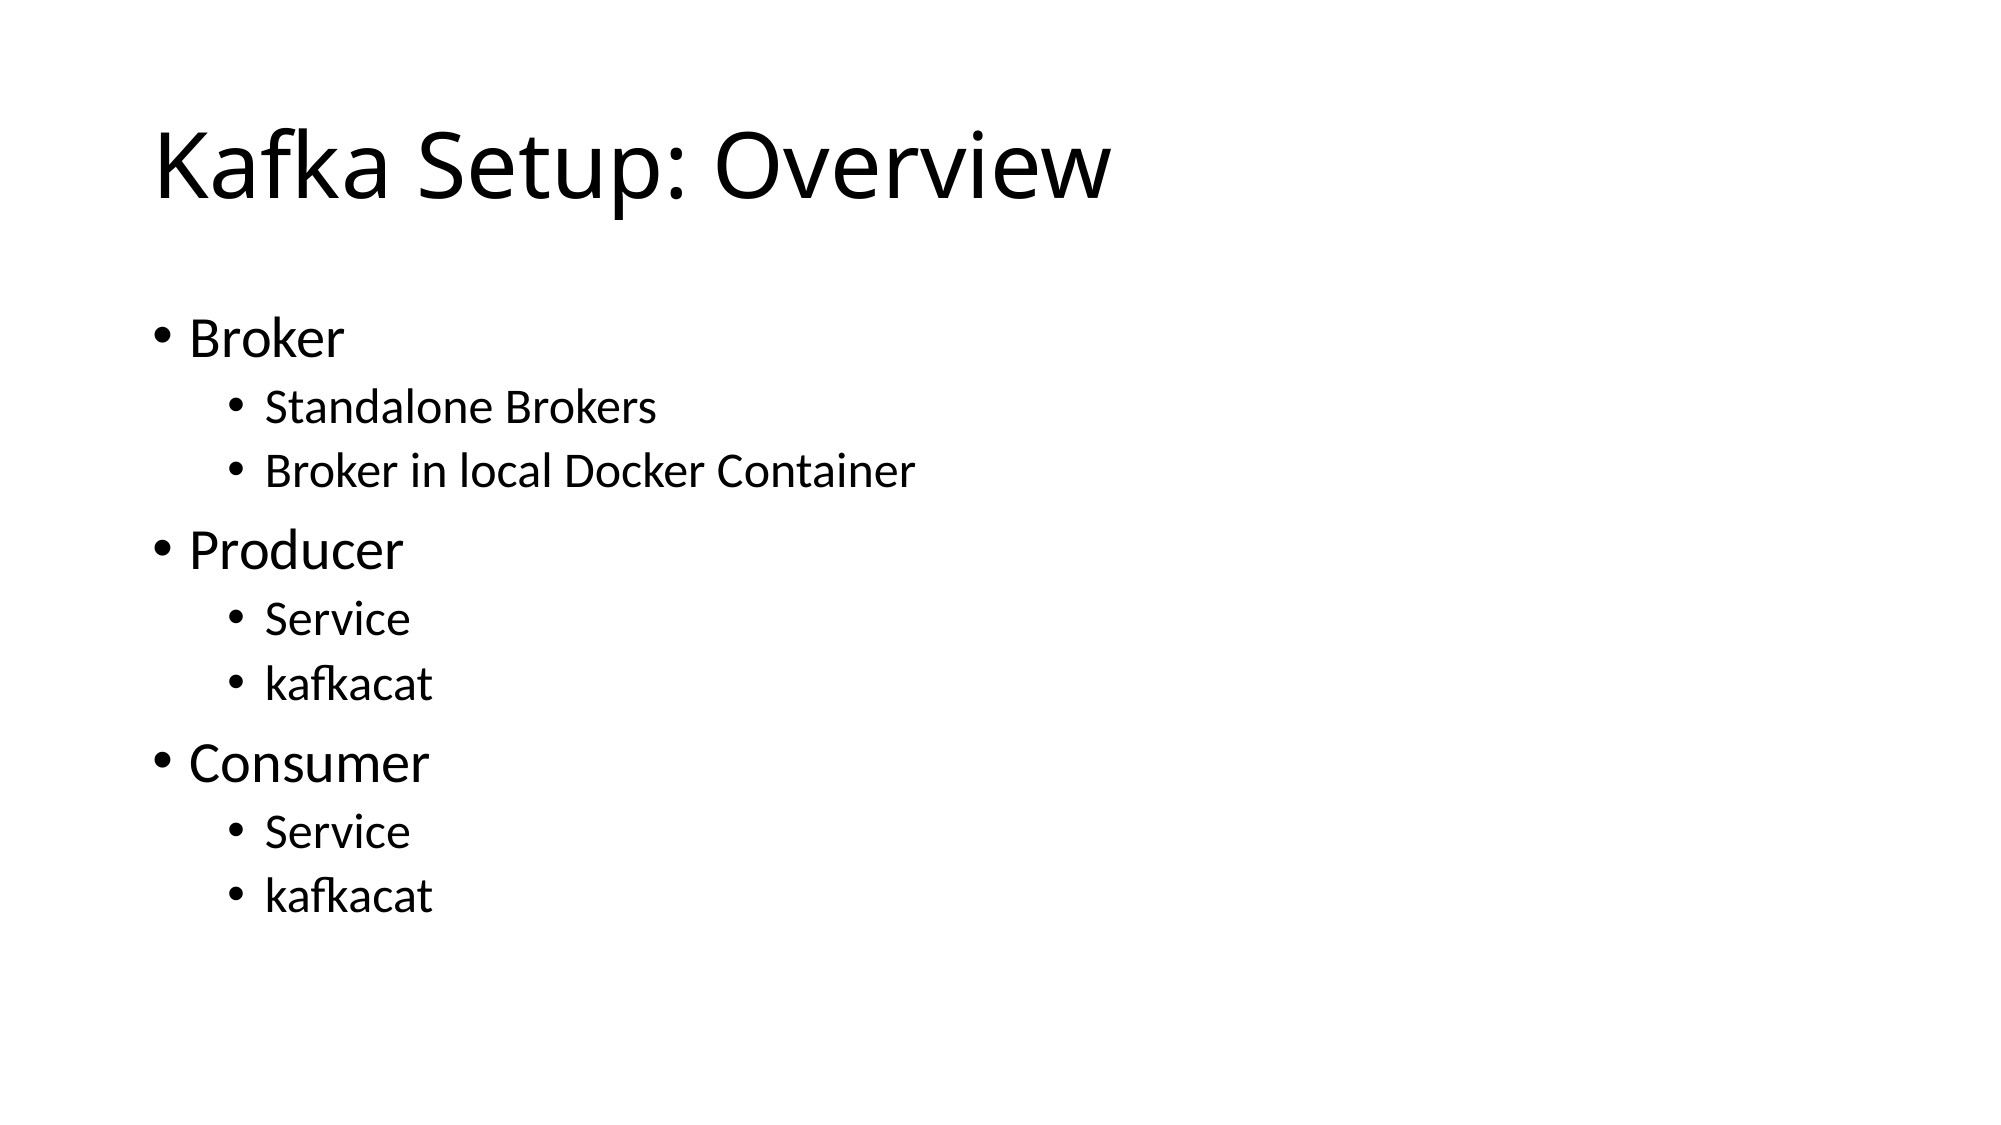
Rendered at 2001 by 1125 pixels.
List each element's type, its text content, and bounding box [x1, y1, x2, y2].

list Broker Standalone Brokers Broker in local Docker Container Producer Service kafkacat Consumer Service kafkacat [137, 299, 1863, 1014]
title Kafka Setup: Overview [137, 59, 1863, 278]
